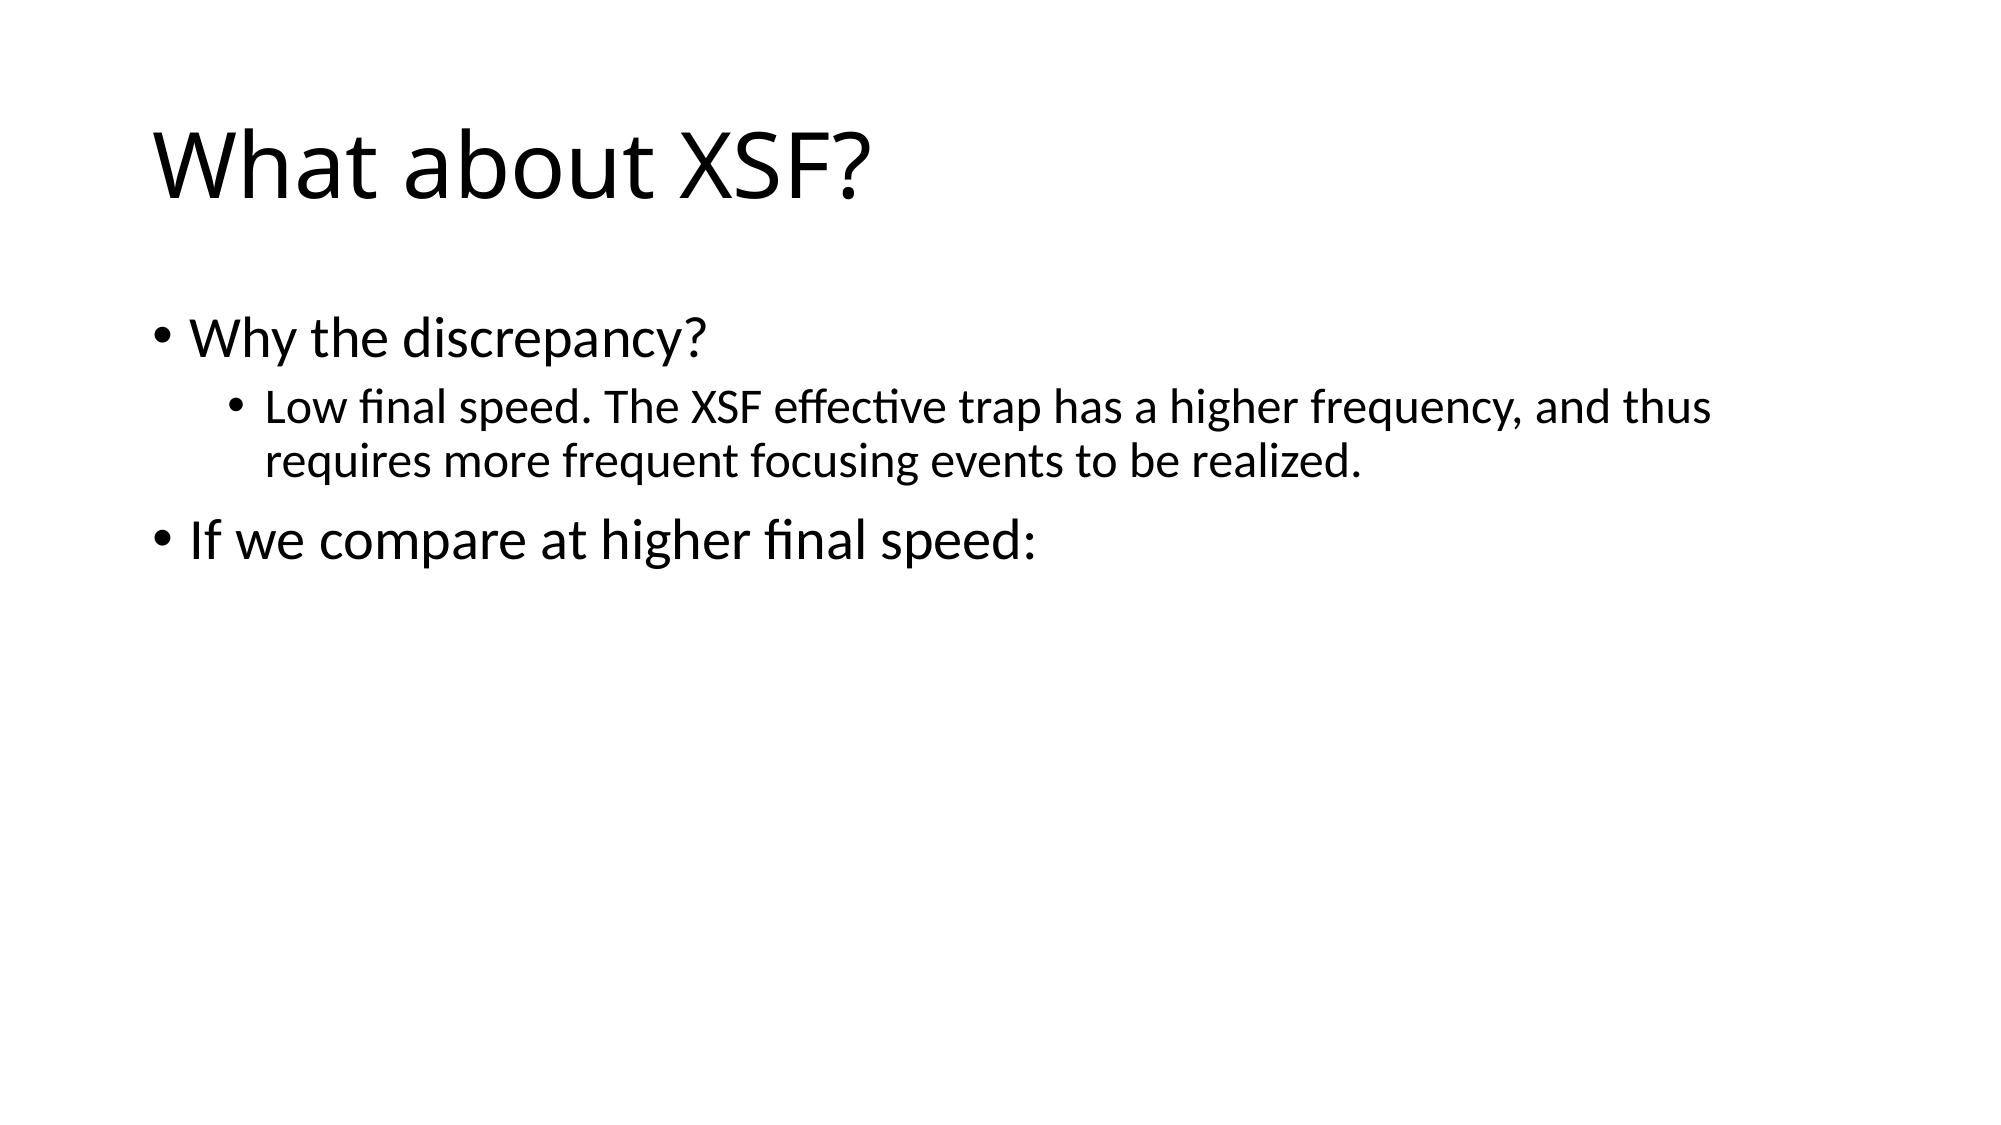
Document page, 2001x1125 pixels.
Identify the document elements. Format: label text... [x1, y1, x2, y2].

title What about XSF? [137, 59, 1863, 278]
list Why the discrepancy? Low final speed. The XSF effective trap has a higher frequency, and thus requires more frequent focusing events to be realized. If we compare at higher final speed: [137, 299, 1863, 1014]
